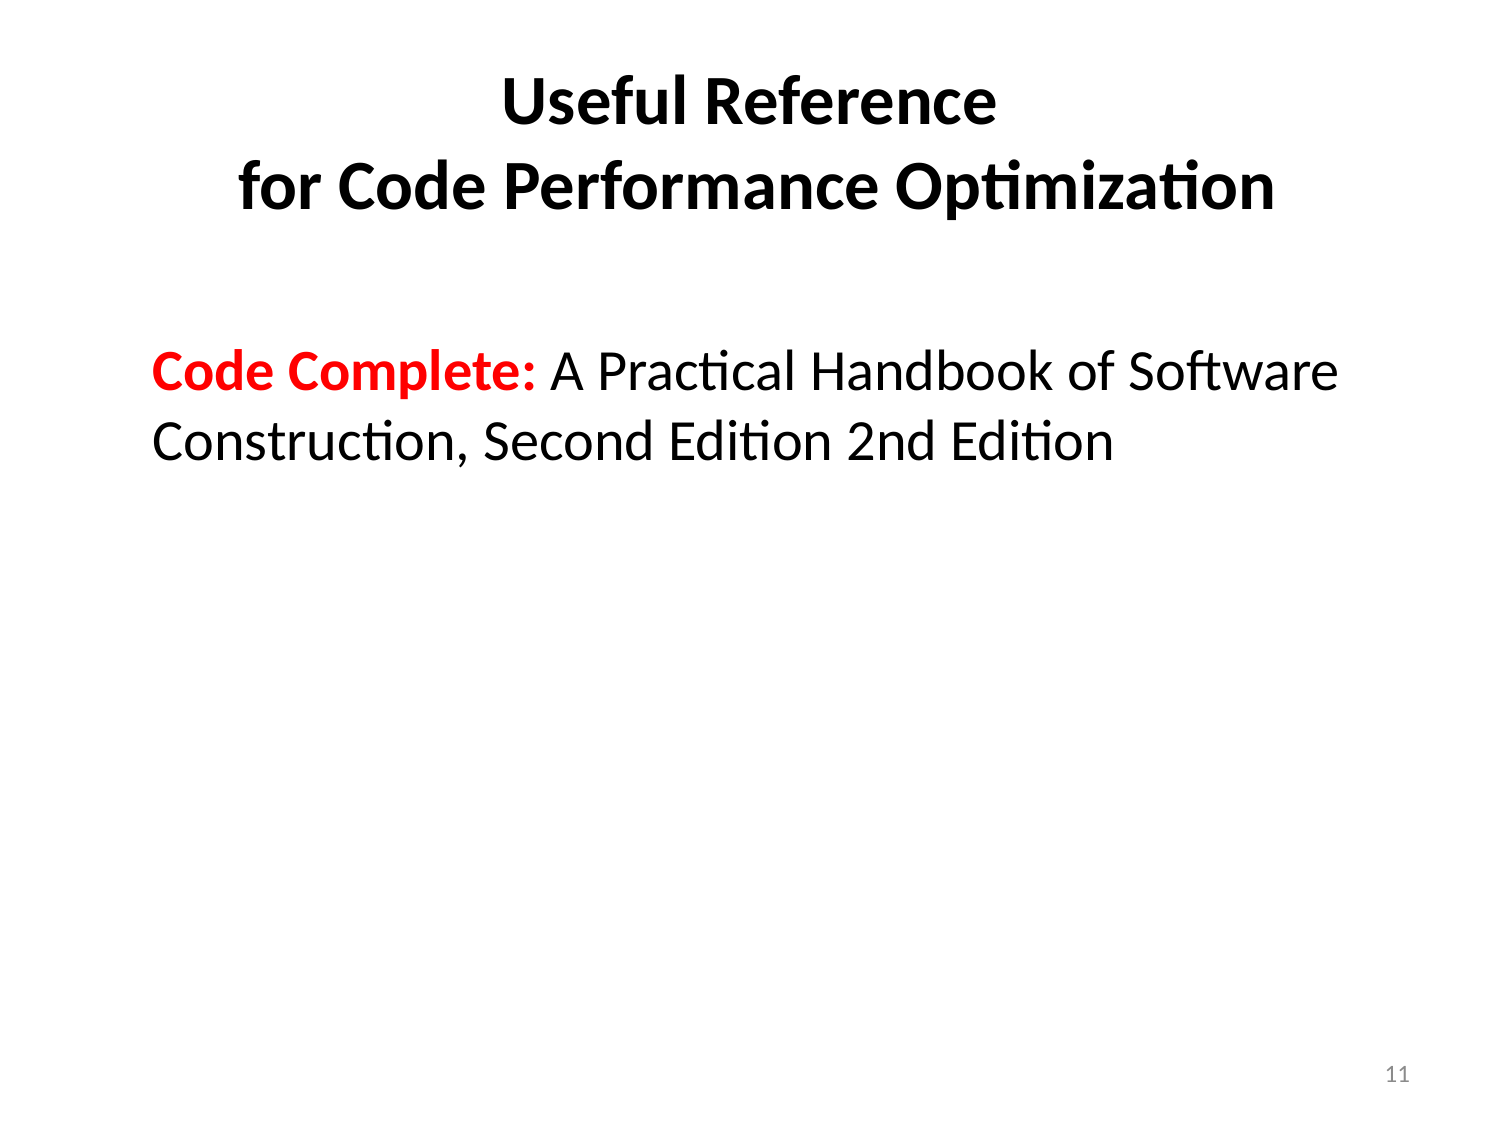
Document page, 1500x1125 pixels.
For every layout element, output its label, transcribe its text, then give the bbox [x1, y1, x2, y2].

text_box Code Complete: A Practical Handbook of Software Construction, Second Edition 2nd Edition [137, 324, 1426, 480]
title Useful Reference for Code Performance Optimization [75, 45, 1425, 233]
slide_number 11 [1074, 1042, 1425, 1103]
